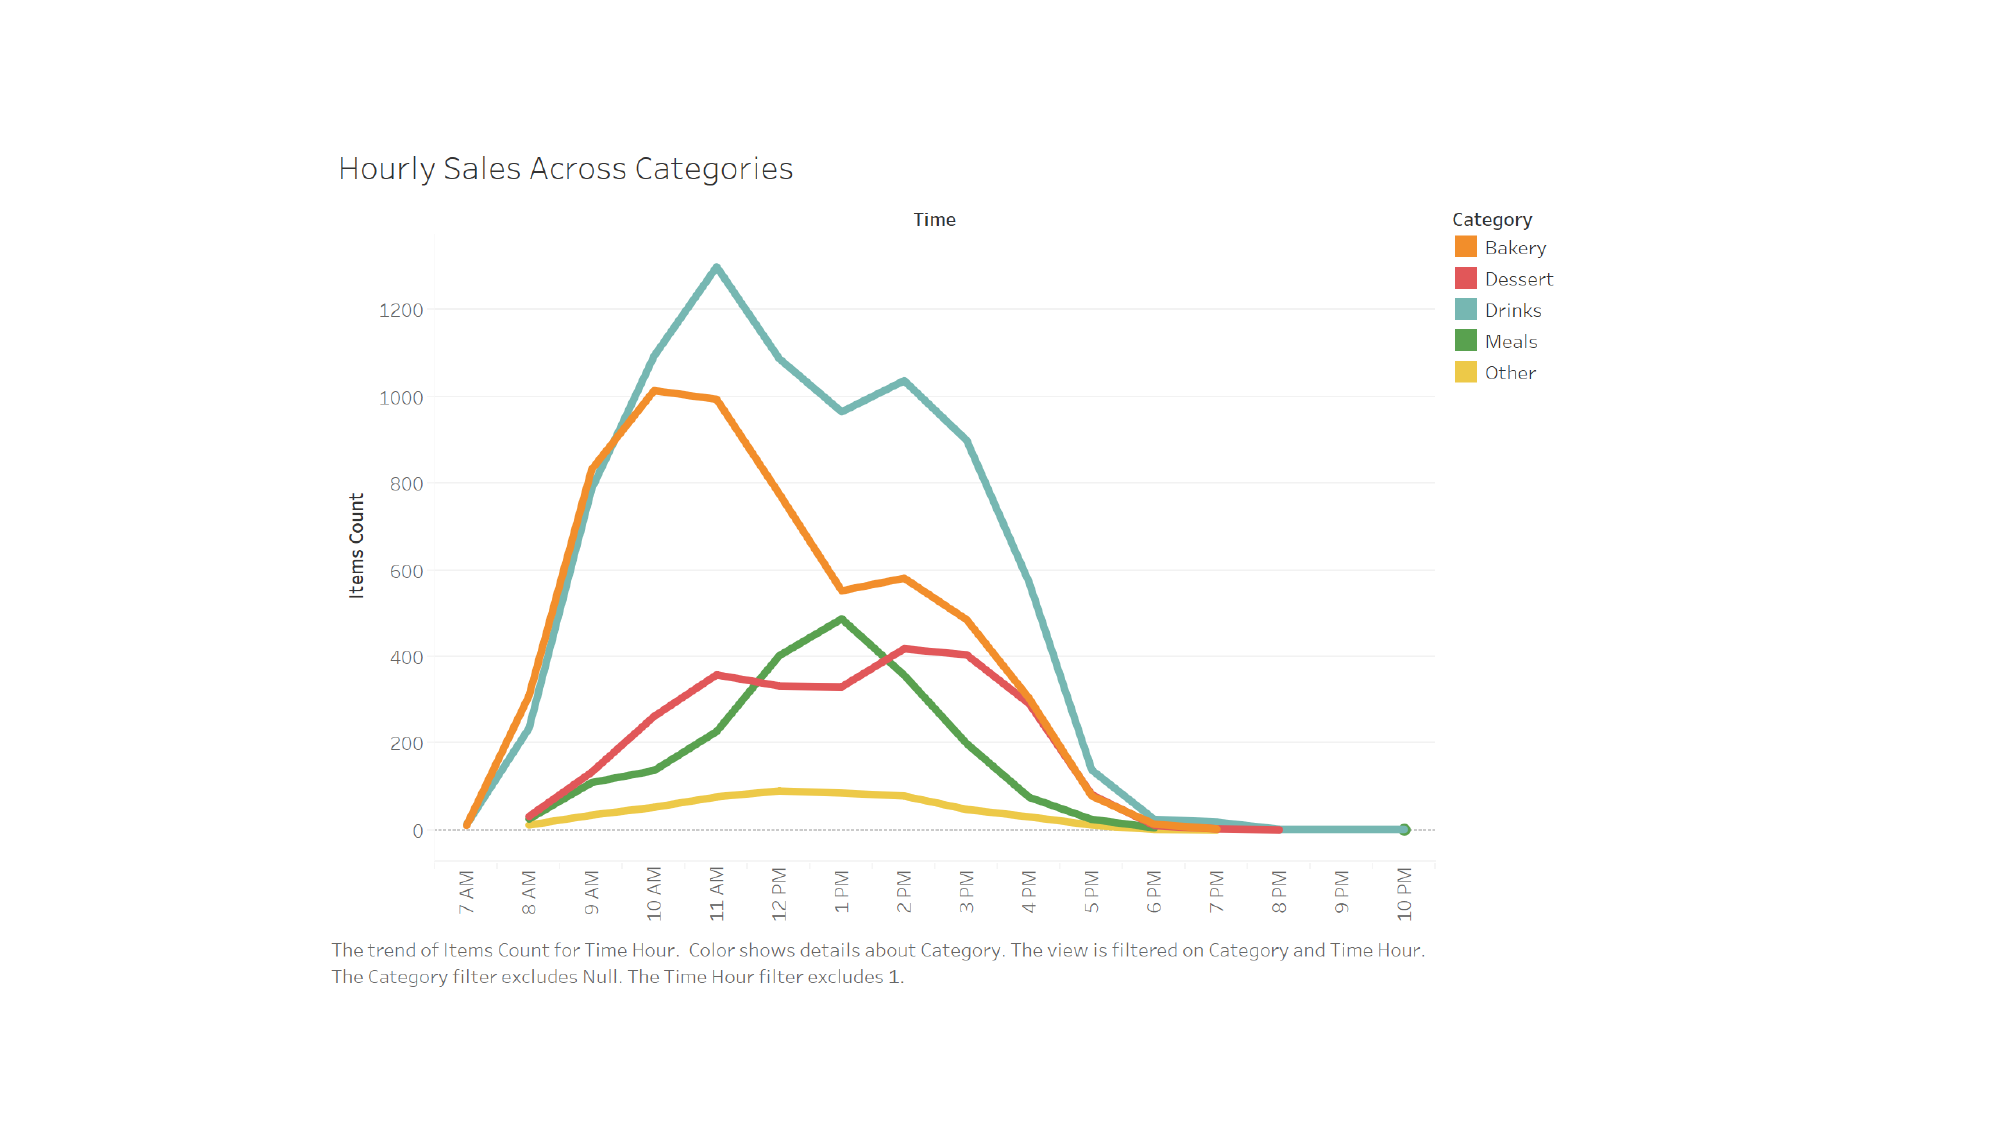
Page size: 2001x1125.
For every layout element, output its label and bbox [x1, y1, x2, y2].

picture [331, 135, 1669, 989]
